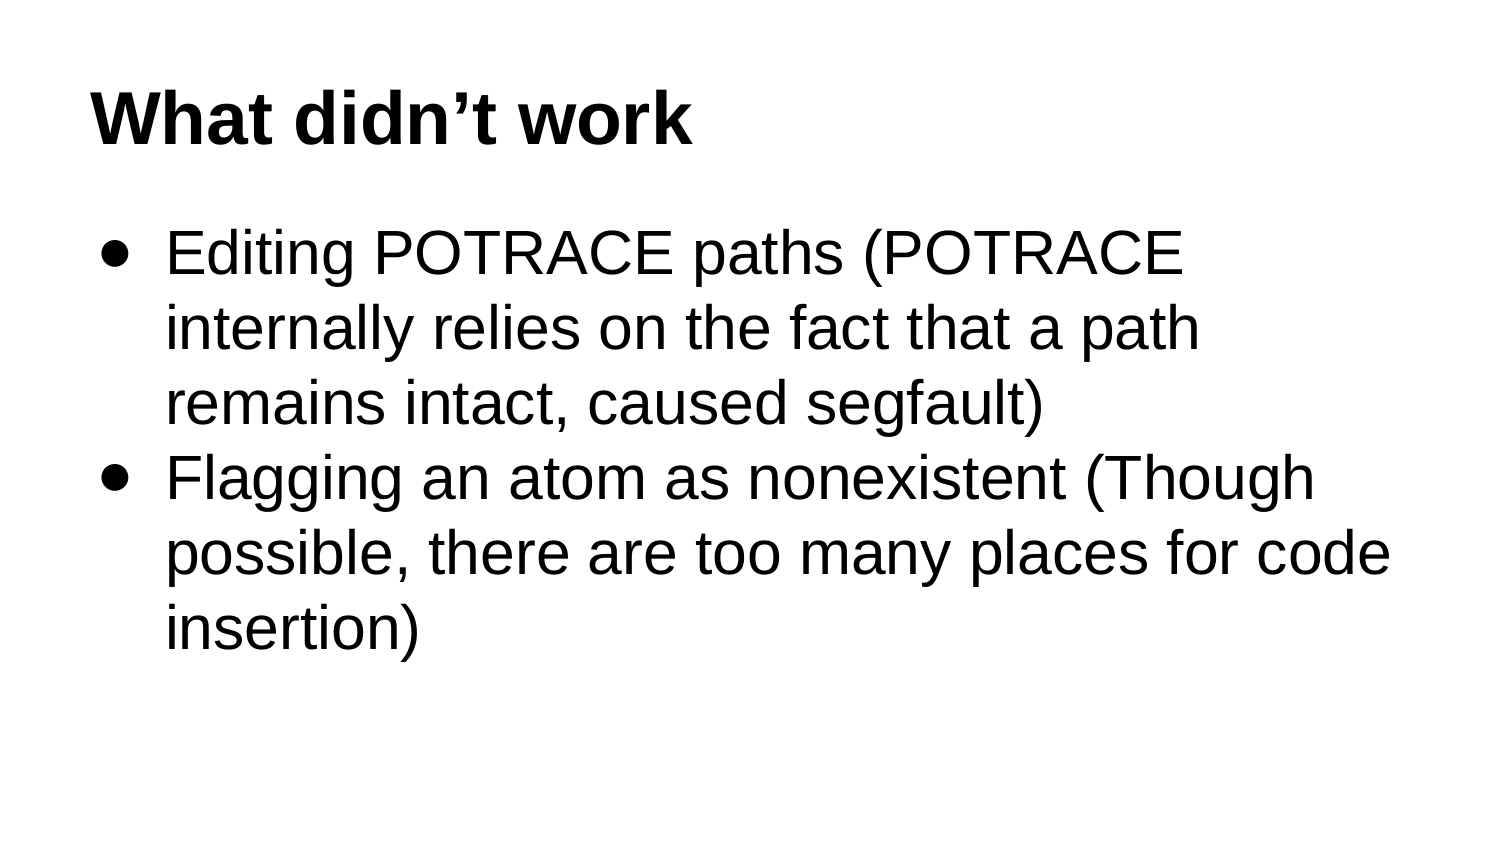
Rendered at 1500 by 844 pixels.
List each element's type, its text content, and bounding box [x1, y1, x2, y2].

title What didn’t work [75, 33, 1425, 175]
list Editing POTRACE paths (POTRACE internally relies on the fact that a path remains intact, caused segfault) Flagging an atom as nonexistent (Though possible, there are too many places for code insertion) [75, 196, 1425, 808]
